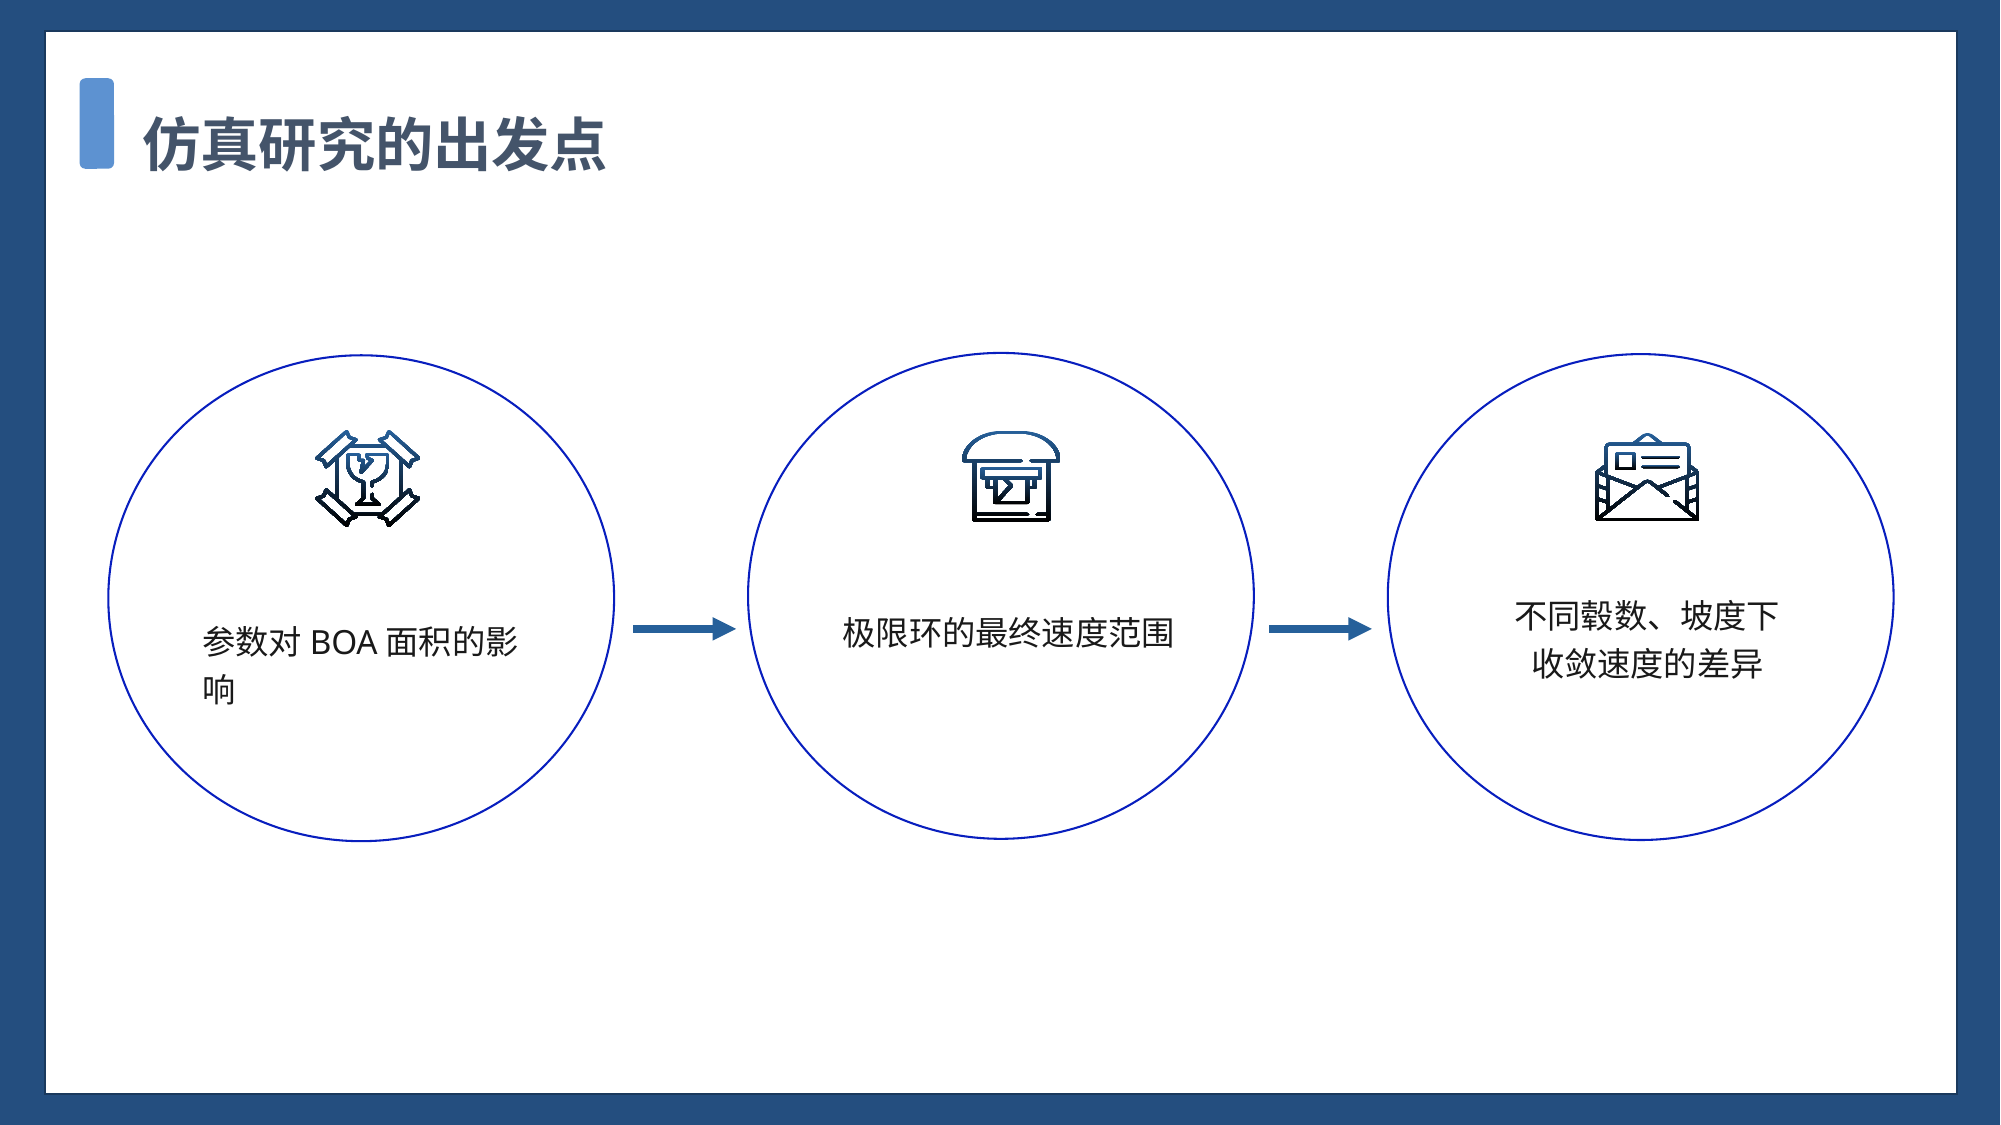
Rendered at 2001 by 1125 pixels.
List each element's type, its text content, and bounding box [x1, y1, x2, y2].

text_box [747, 351, 1255, 840]
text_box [1387, 354, 1894, 840]
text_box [108, 355, 615, 842]
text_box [827, 430, 1198, 658]
title 仿真研究的出发点 [127, 79, 1909, 186]
